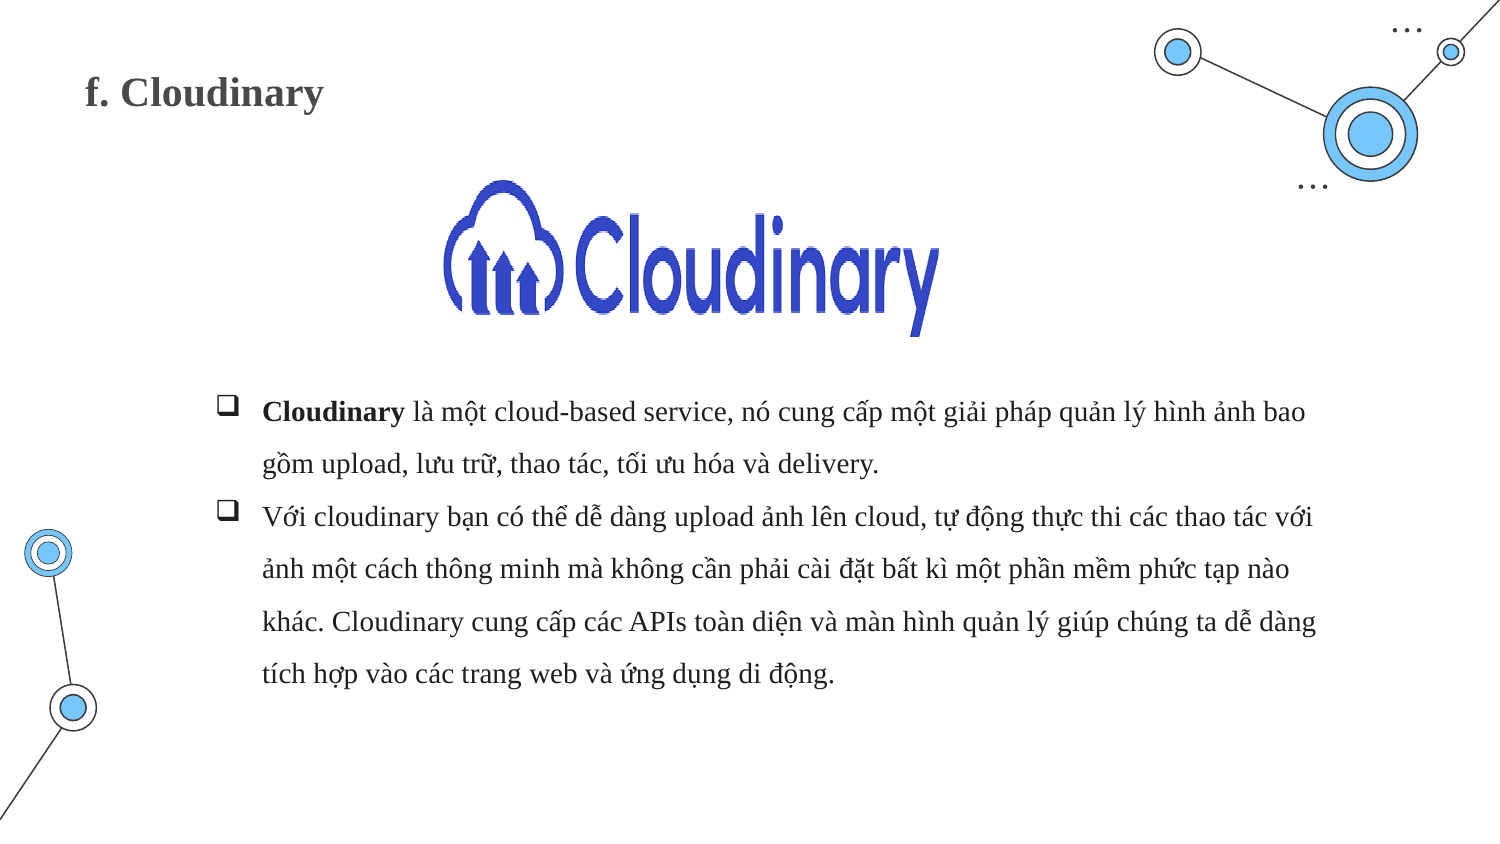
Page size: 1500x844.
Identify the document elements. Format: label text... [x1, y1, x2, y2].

title f. Cloudinary [33, 49, 377, 123]
text_box Cloudinary là một cloud-based service, nó cung cấp một giải pháp quản lý hình ảnh bao gồm upload, lưu trữ, thao tác, tối ưu hóa và delivery. Với cloudinary bạn có thể dễ dàng upload ảnh lên cloud, tự động thực thi các thao tác với ảnh một cách thông minh mà không cần phải cài đặt bất kì một phần mềm phức tạp nào khác. Cloudinary cung cấp các APIs toàn diện và màn hình quản lý giúp chúng ta dễ dàng tích hợp vào các trang web và ứng dụng di động. [140, 337, 1360, 792]
picture [443, 180, 939, 346]
